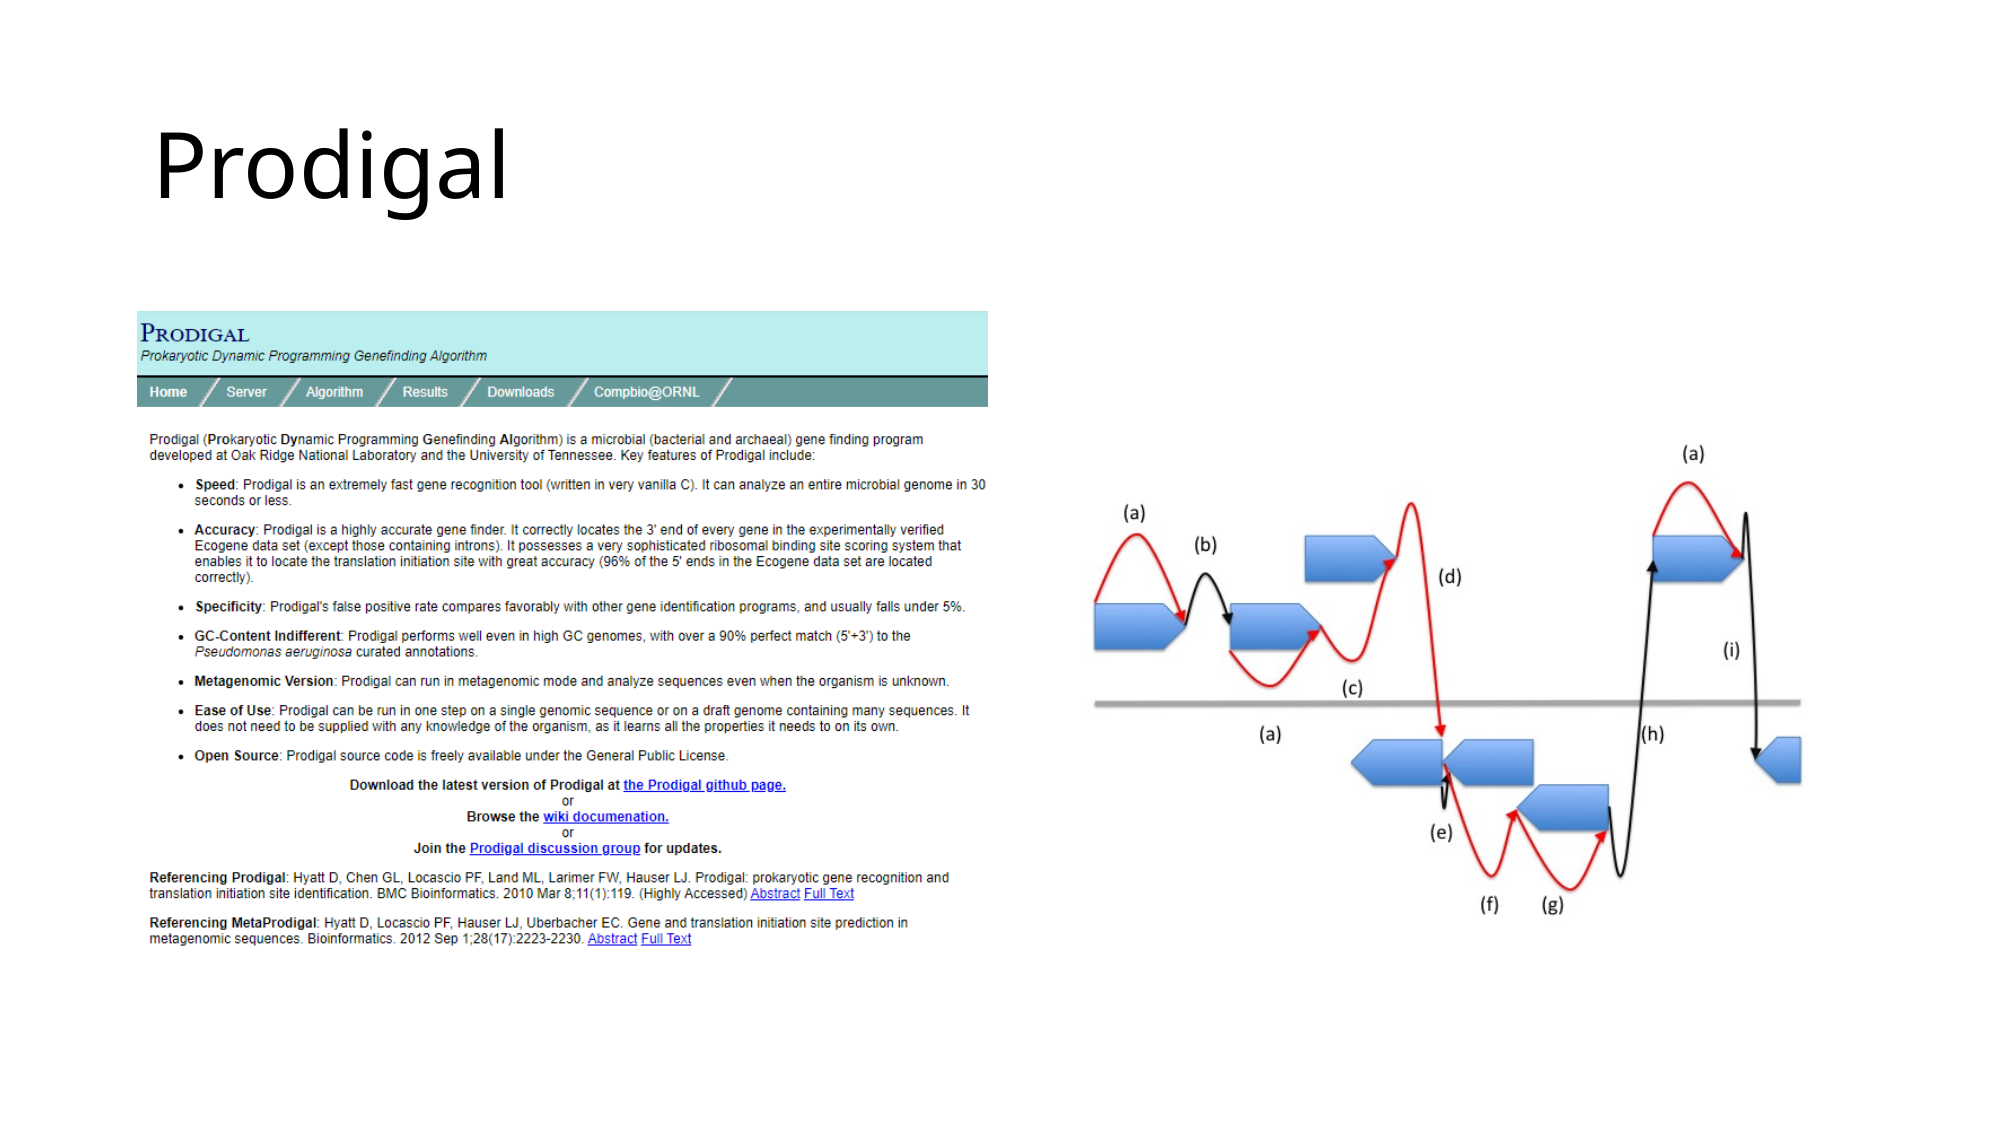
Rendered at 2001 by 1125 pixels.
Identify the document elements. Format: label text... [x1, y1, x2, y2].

title Prodigal [137, 59, 1863, 278]
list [1012, 337, 1863, 976]
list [137, 311, 988, 1001]
